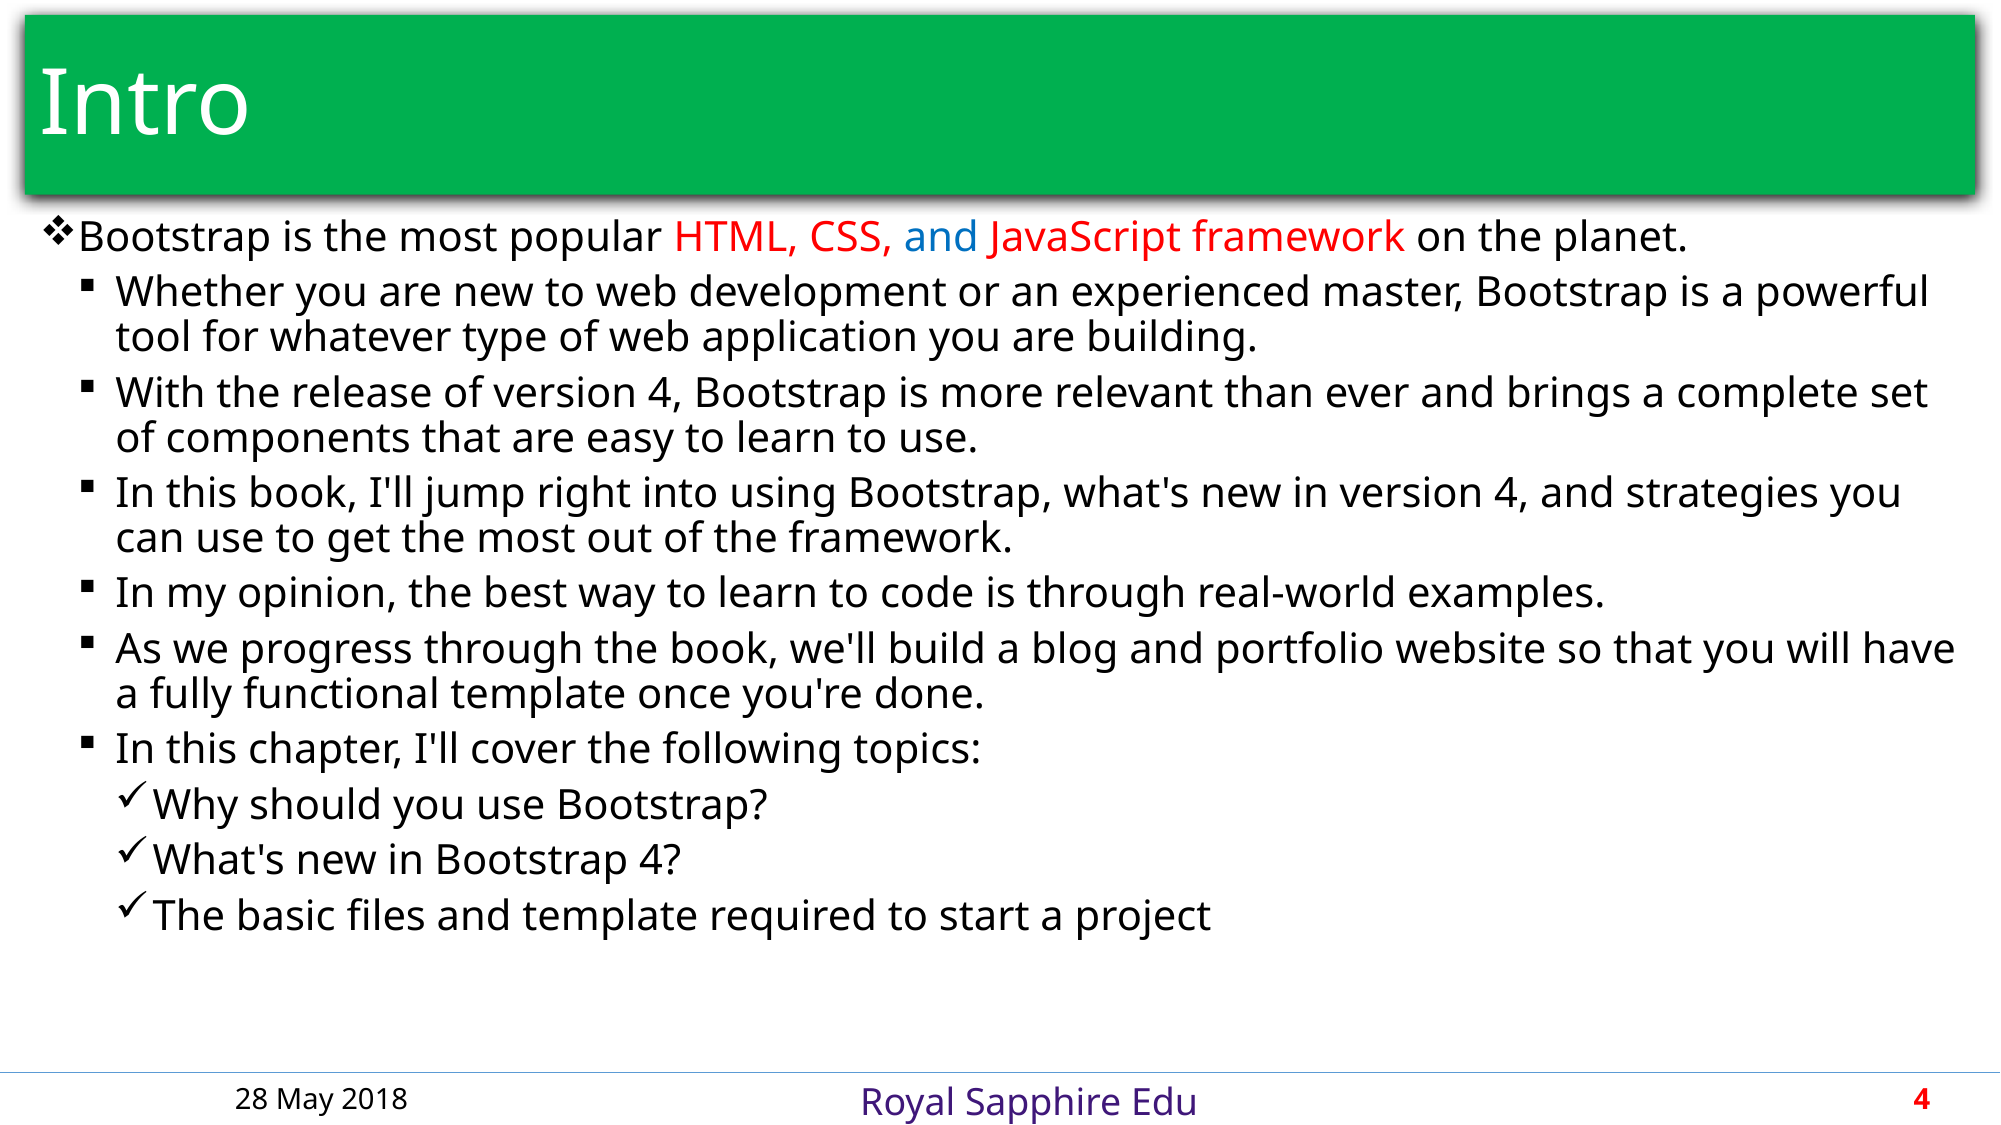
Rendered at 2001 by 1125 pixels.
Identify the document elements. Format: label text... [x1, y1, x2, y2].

list Bootstrap is the most popular HTML, CSS, and JavaScript framework on the planet. Whether you are new to web development or an experienced master, Bootstrap is a powerful tool for whatever type of web application you are building. With the release of version 4, Bootstrap is more relevant than ever and brings a complete set of components that are easy to learn to use. In this book, I'll jump right into using Bootstrap, what's new in version 4, and strategies you can use to get the most out of the framework. In my opinion, the best way to learn to code is through real-world examples. As we progress through the book, we'll build a blog and portfolio website so that you will have a fully functional template once you're done. In this chapter, I'll cover the following topics: Why should you use Bootstrap? What's new in Bootstrap 4? The basic files and template required to start a project [24, 208, 1975, 1063]
slide_number 4 [1495, 1072, 1946, 1115]
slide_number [220, 1072, 671, 1115]
title Intro [24, 14, 1975, 195]
